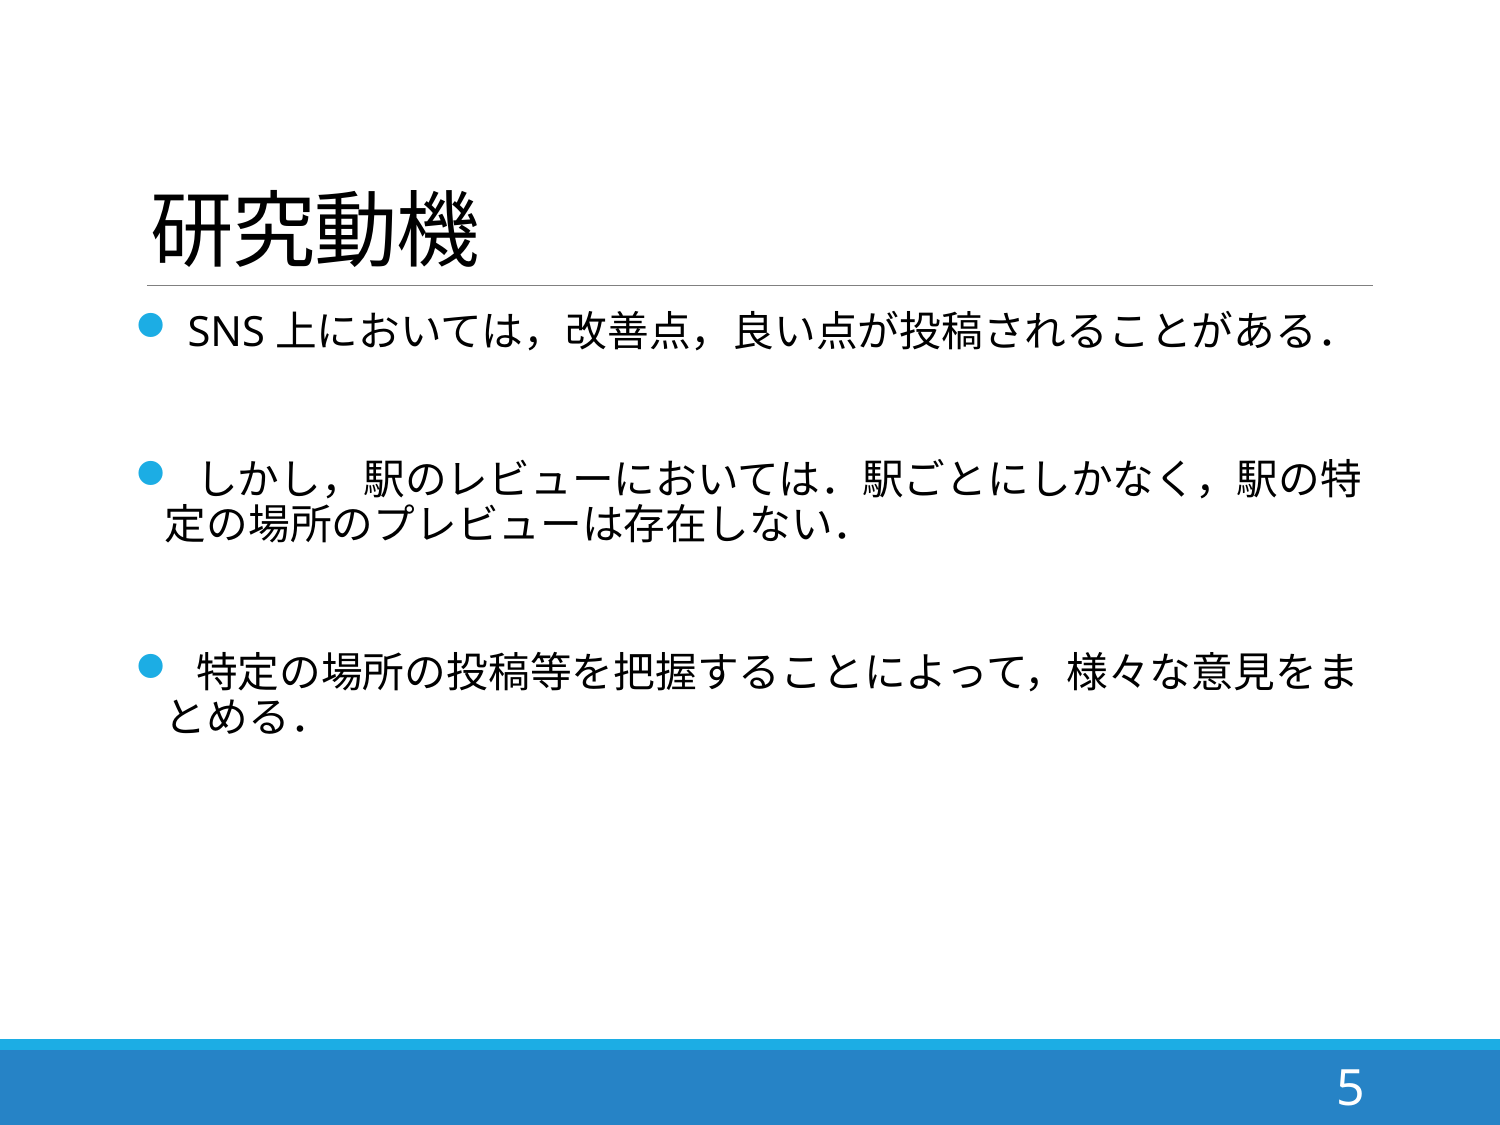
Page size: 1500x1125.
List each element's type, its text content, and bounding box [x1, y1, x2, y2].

list SNS上においては，改善点，良い点が投稿されることがある． しかし，駅のレビューにおいては．駅ごとにしかなく，駅の特定の場所のプレビューは存在しない． 特定の場所の投稿等を把握することによって，様々な意見をまとめる． [135, 302, 1373, 963]
title 研究動機 [135, 146, 1373, 285]
slide_number 5 [1218, 1059, 1380, 1120]
